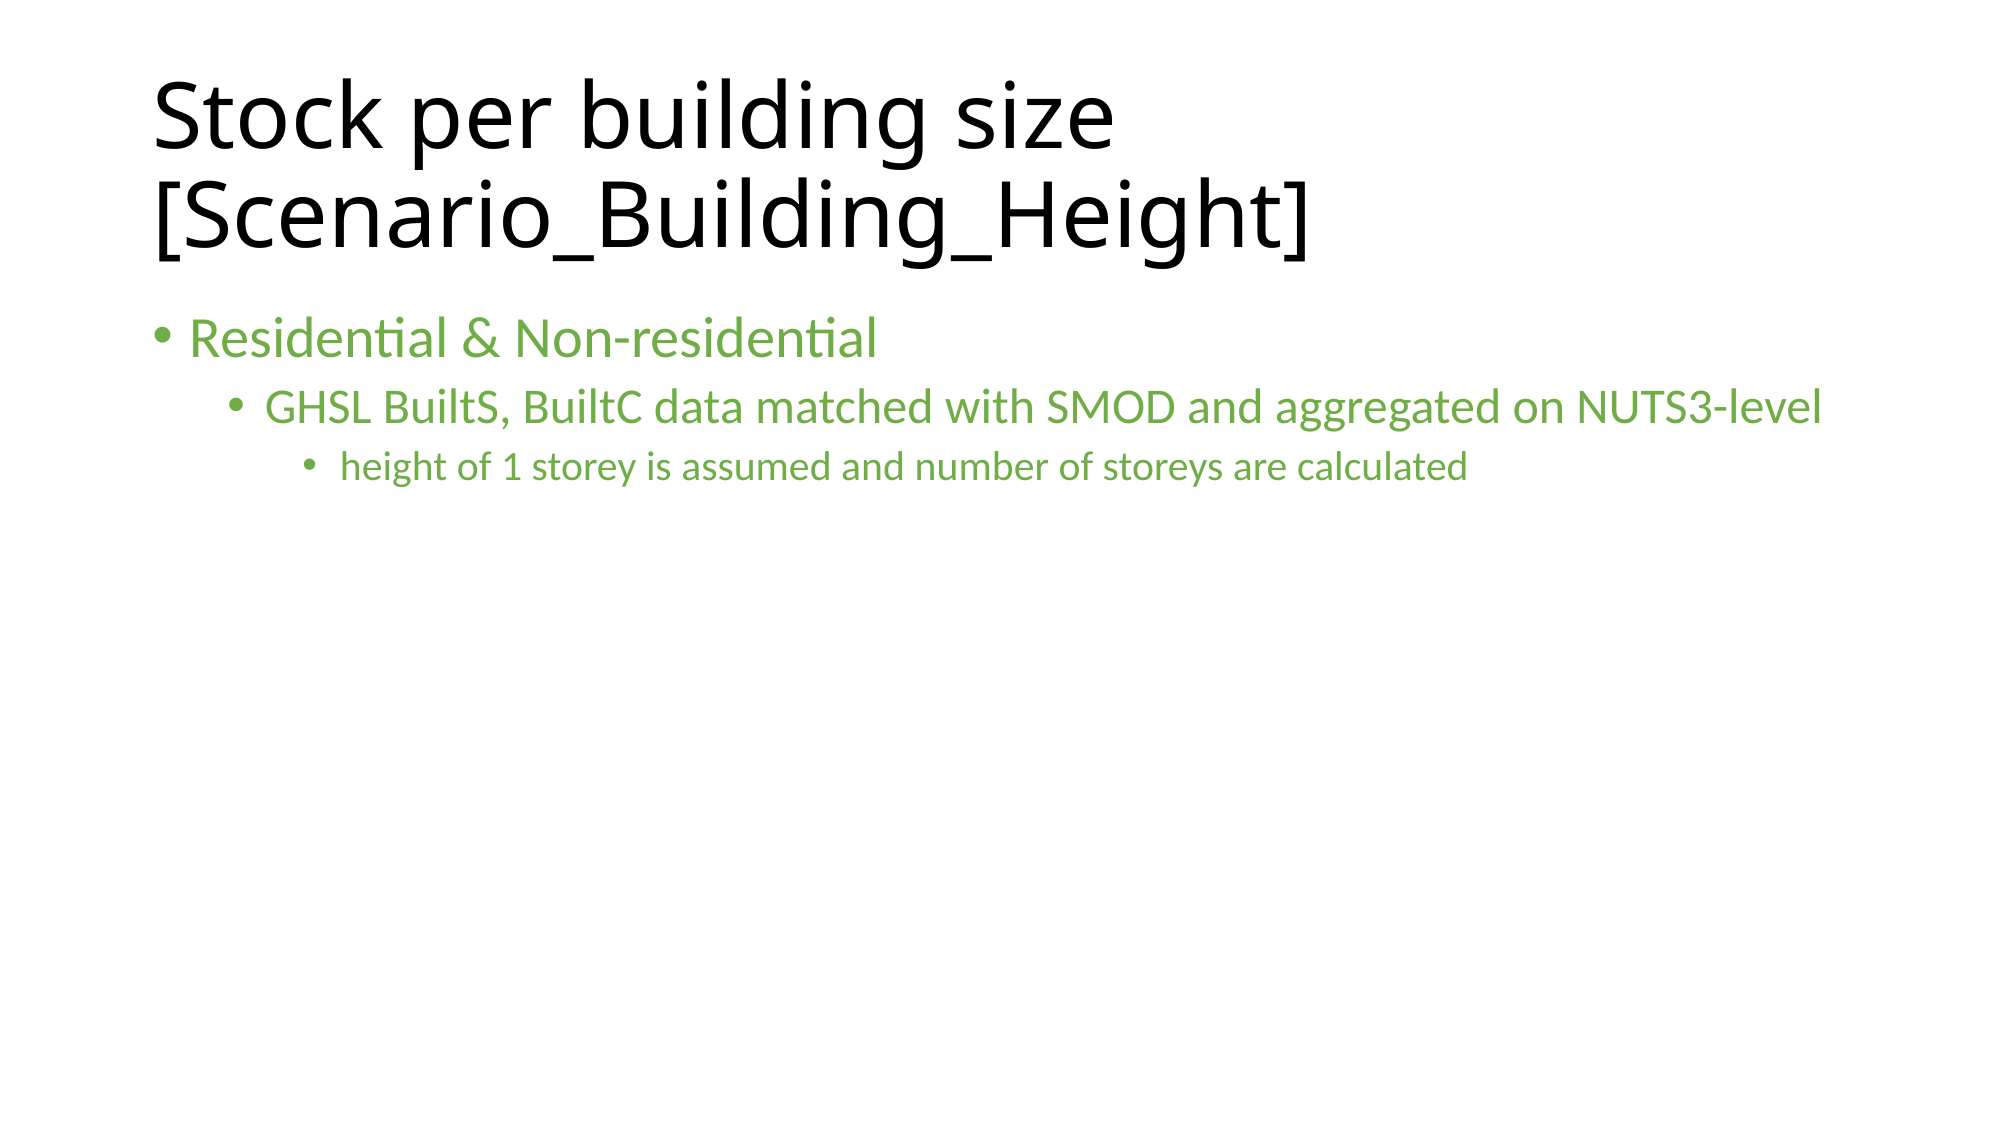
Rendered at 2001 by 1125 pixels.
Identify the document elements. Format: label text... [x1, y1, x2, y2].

title Stock per building size [Scenario_Building_Height] [137, 59, 1863, 278]
list Residential & Non-residential GHSL BuiltS, BuiltC data matched with SMOD and aggregated on NUTS3-level height of 1 storey is assumed and number of storeys are calculated [137, 299, 1863, 1014]
